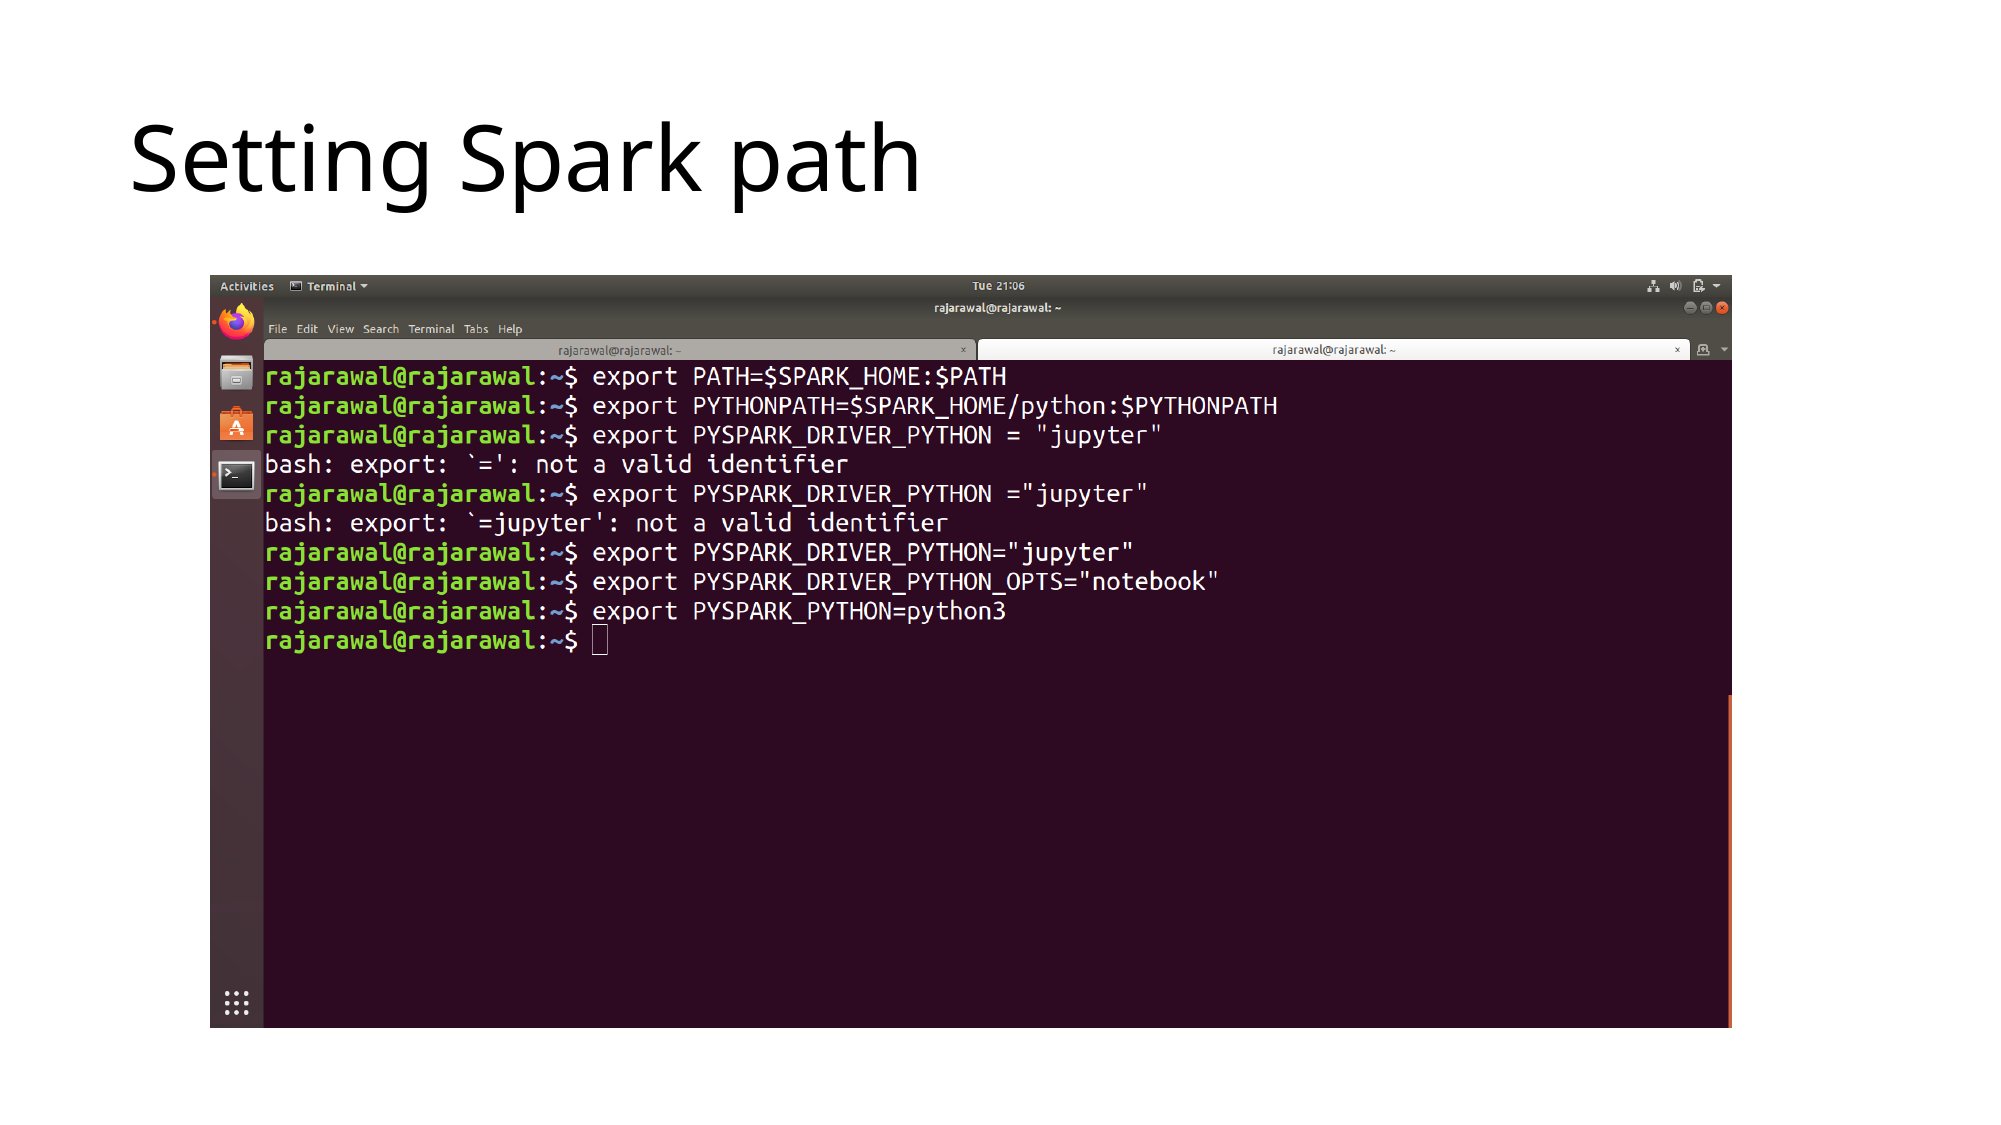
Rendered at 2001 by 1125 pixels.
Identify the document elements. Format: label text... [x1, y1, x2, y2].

picture [210, 275, 1732, 1028]
title Setting Spark path [114, 97, 1870, 252]
